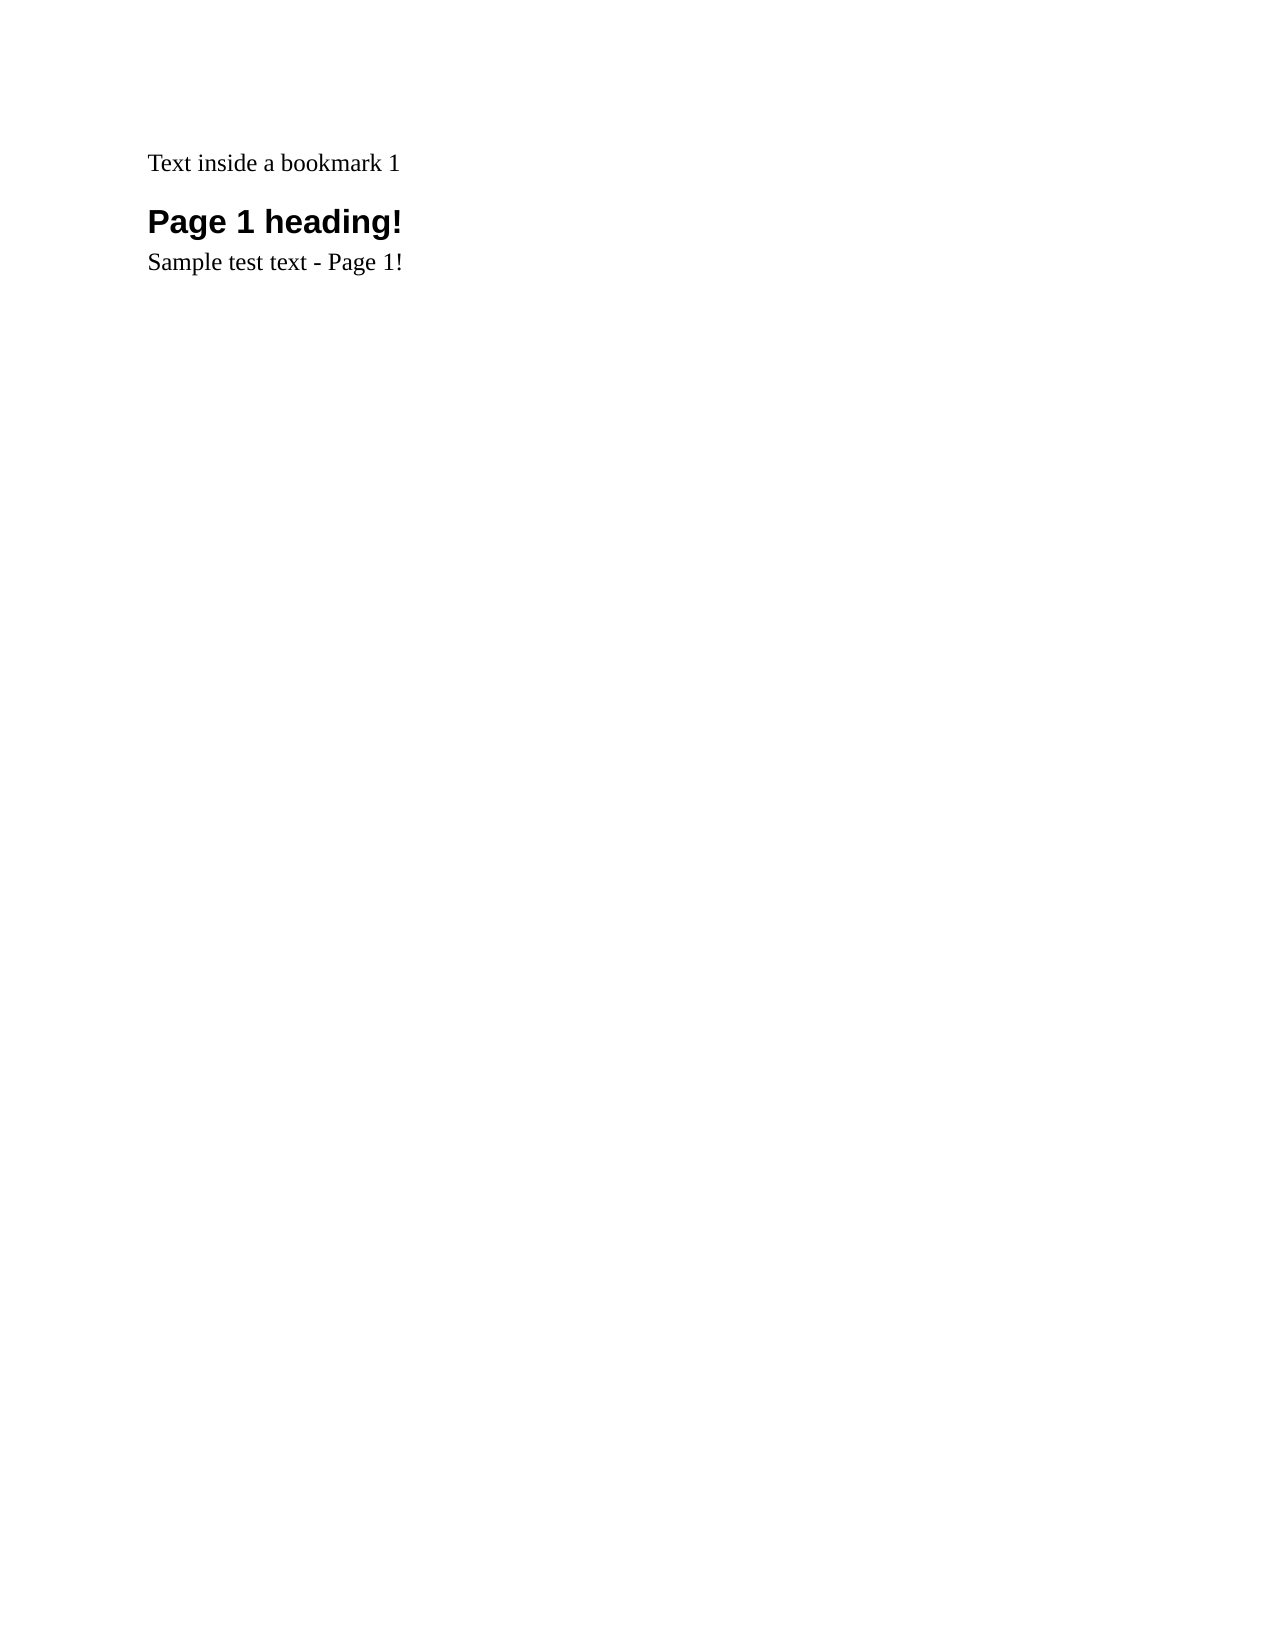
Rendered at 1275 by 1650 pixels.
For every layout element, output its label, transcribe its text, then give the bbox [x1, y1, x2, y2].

text_box Text inside a bookmark 1 [147, 148, 428, 177]
text_box Page 1 heading! Sample test text - Page 1! [147, 202, 429, 276]
